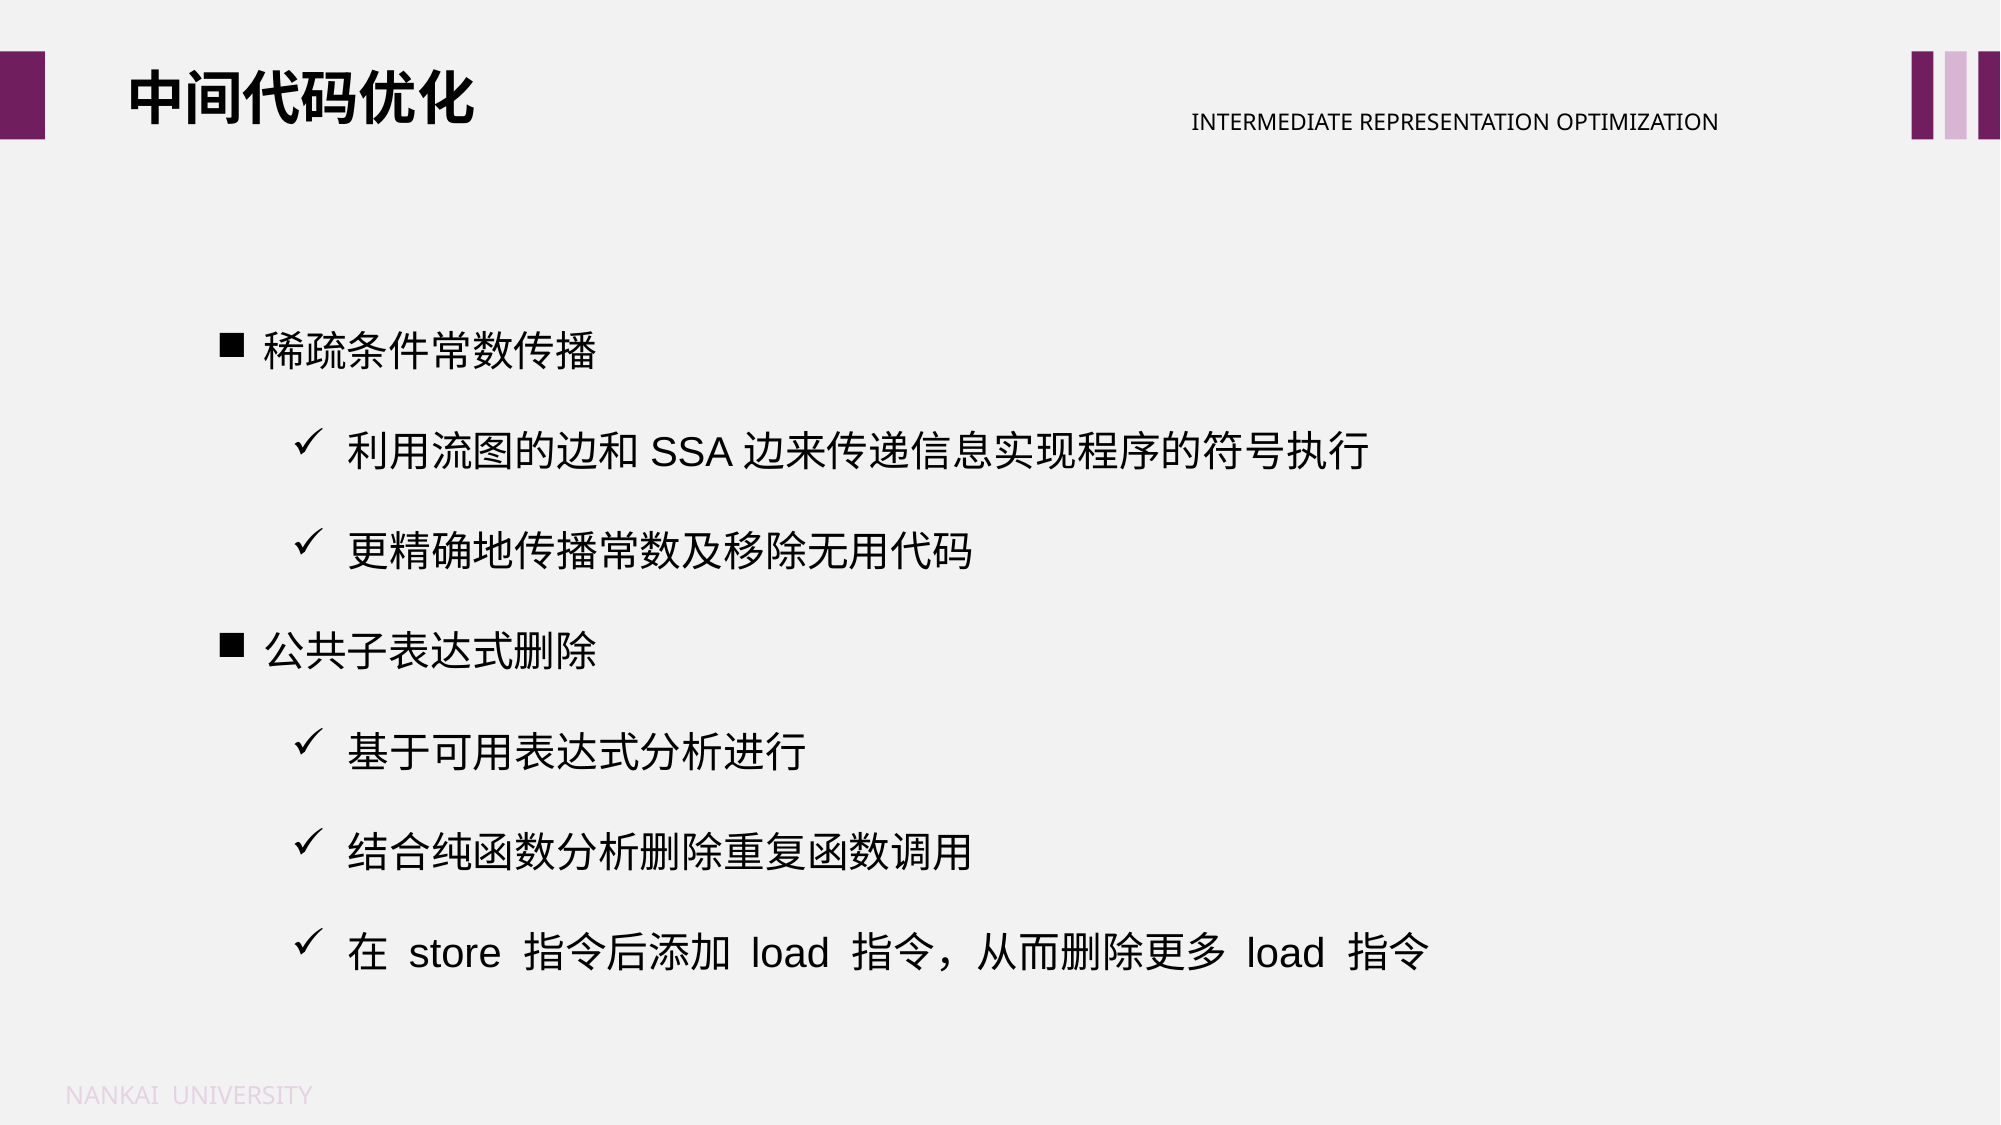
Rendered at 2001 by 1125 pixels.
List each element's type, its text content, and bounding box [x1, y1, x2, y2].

text_box [1911, 51, 1934, 140]
text_box [1978, 51, 2000, 140]
text_box 中间代码优化 [111, 53, 849, 139]
text_box INTERMEDIATE REPRESENTATION OPTIMIZATION [1176, 86, 1893, 143]
text_box 稀疏条件常数传播 利用流图的边和SSA边来传递信息实现程序的符号执行 更精确地传播常数及移除无用代码 公共子表达式删除 基于可用表达式分析进行 结合纯函数分析删除重复函数调用 在 store 指令后添加 load 指令，从而删除更多 load 指令 [201, 267, 1575, 983]
text_box [1944, 51, 1967, 140]
text_box [0, 51, 45, 140]
